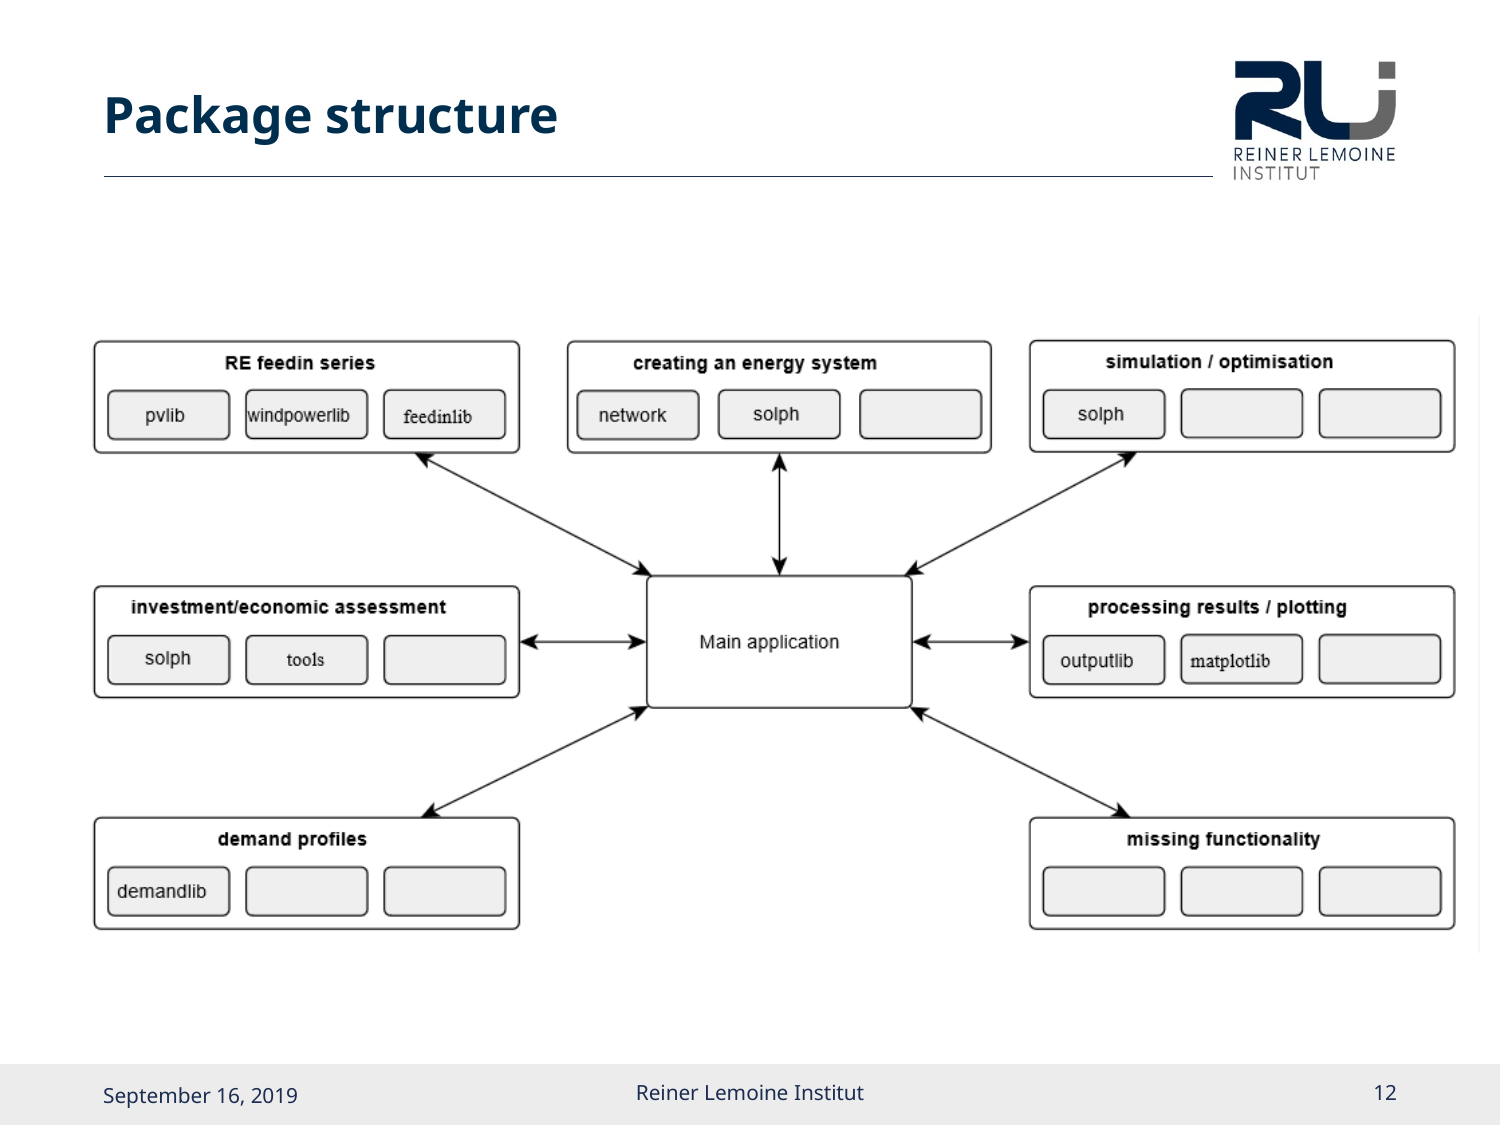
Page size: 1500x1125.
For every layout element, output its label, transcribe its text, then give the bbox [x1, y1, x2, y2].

slide_number 11 [1059, 1064, 1397, 1124]
picture [70, 316, 1480, 953]
footer Reiner Lemoine Institut [496, 1064, 1004, 1124]
title Package structure [103, 57, 1214, 177]
picture [1233, 60, 1397, 181]
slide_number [103, 1065, 441, 1125]
